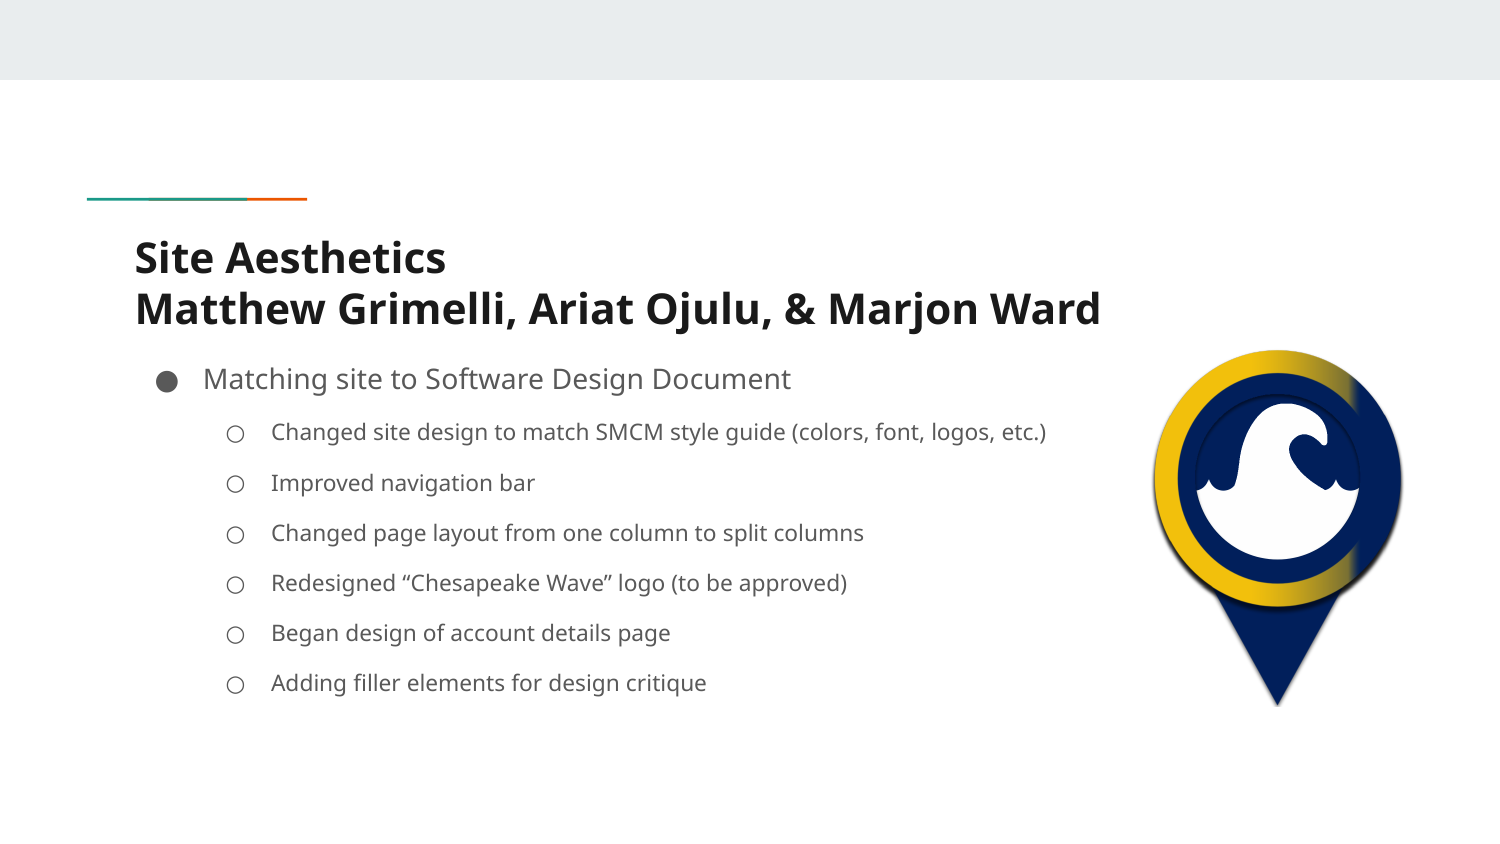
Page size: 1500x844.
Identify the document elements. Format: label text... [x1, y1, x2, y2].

picture [1127, 346, 1465, 707]
title Site Aesthetics Matthew Grimelli, Ariat Ojulu, & Marjon Ward [119, 216, 1381, 305]
list Matching site to Software Design Document Changed site design to match SMCM style guide (colors, font, logos, etc.) Improved navigation bar Changed page layout from one column to split columns Redesigned “Chesapeake Wave” logo (to be approved) Began design of account details page Adding filler elements for design critique [119, 341, 1085, 712]
